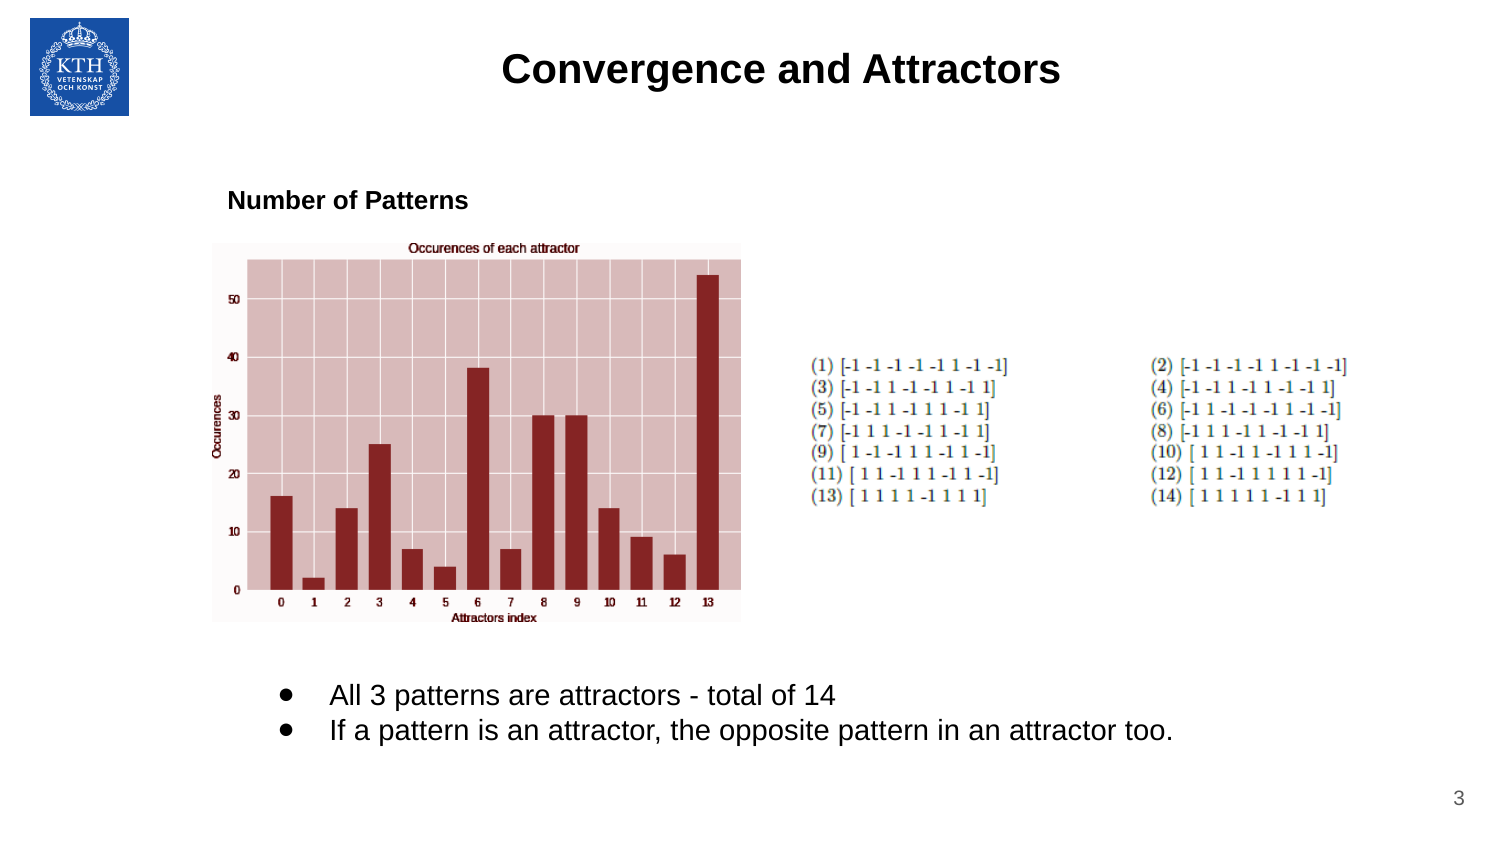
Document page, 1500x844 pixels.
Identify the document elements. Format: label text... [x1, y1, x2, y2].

picture [797, 339, 1375, 525]
text_box All 3 patterns are attractors - total of 14 If a pattern is an attractor, the opposite pattern in an attractor too. [239, 660, 1261, 796]
text_box Convergence and Attractors [147, 19, 1416, 176]
picture [212, 242, 741, 622]
slide_number ‹#› [1389, 764, 1480, 830]
picture [30, 18, 129, 116]
text_box Number of Patterns [212, 168, 1175, 230]
